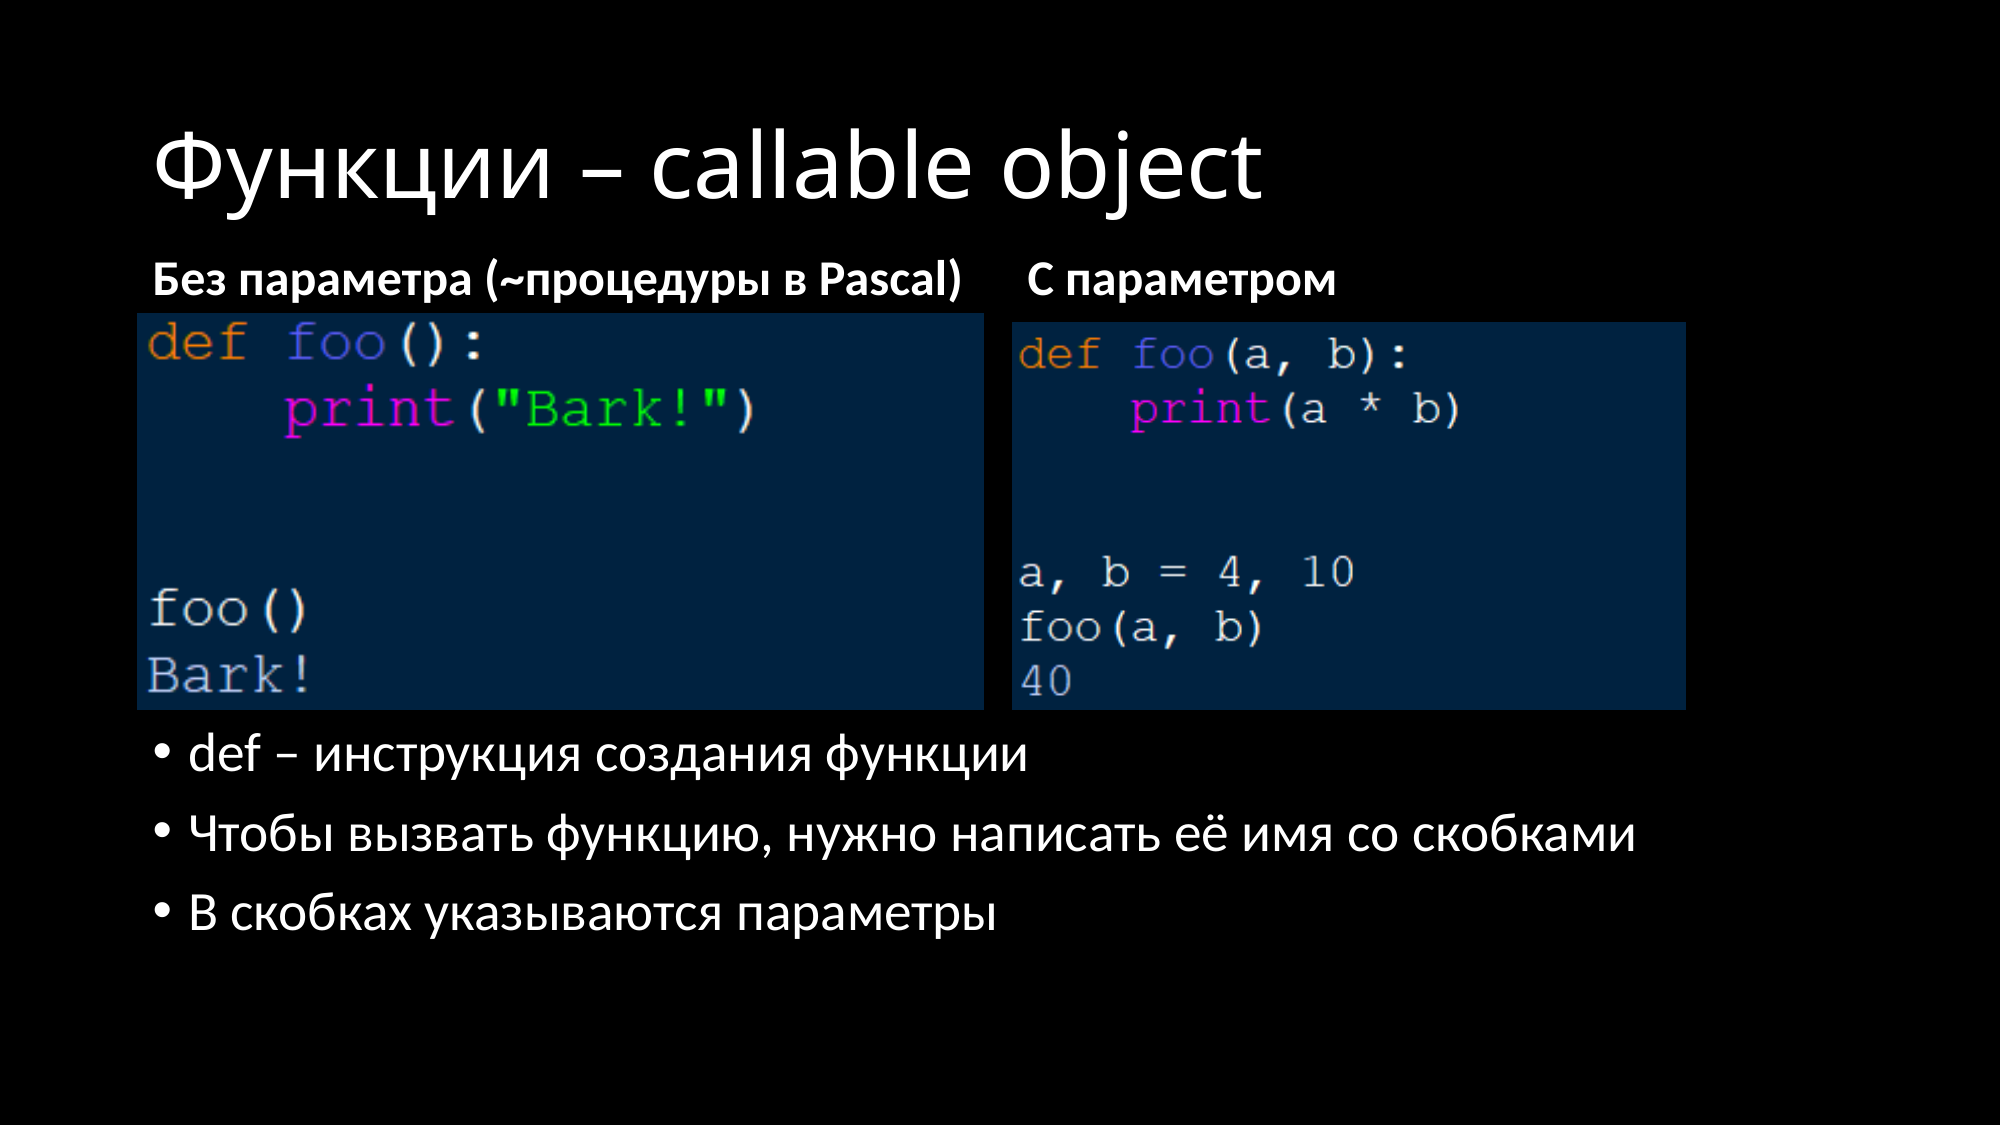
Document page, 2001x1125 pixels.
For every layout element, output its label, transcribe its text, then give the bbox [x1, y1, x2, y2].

title Функции – callable object [137, 108, 1863, 229]
picture [137, 313, 984, 710]
list def – инструкция создания функции Чтобы вызвать функцию, нужно написать её имя со скобками В скобках указываются параметры [137, 716, 1686, 1000]
list Без параметра (~процедуры в Pascal) [137, 228, 984, 313]
list С параметром [1012, 228, 1863, 314]
picture [1012, 322, 1686, 710]
